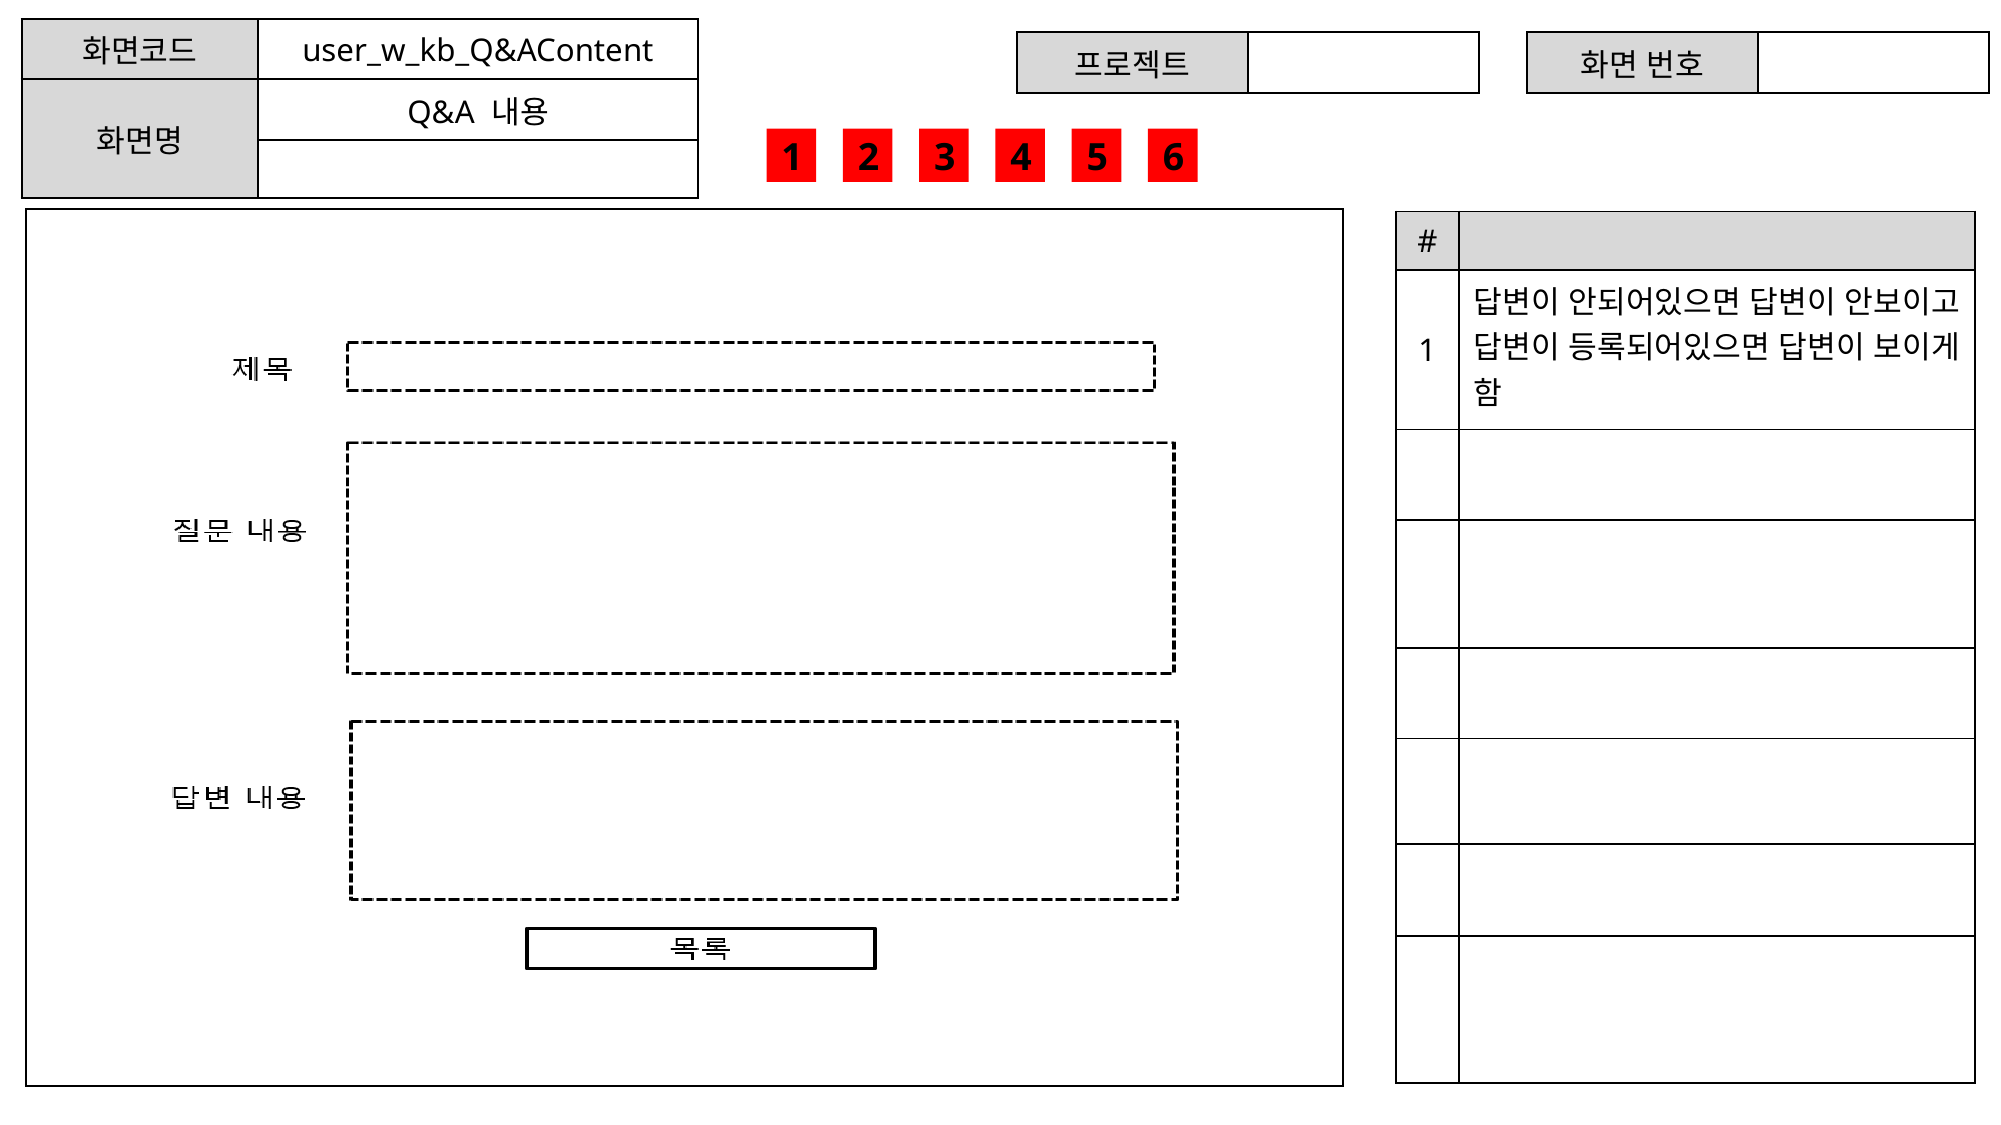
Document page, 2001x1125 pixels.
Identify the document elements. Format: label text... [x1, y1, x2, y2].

table_header 프로젝트 [1018, 33, 1247, 92]
text_box 2 [842, 128, 893, 182]
table_cell [1460, 739, 1974, 843]
table_header user_w_kb_Q&AContent [259, 20, 697, 78]
table_cell 1 [1397, 271, 1458, 429]
table_cell 답변이 안되어있으면 답변이 안보이고 답변이 등록되어있으면 답변이 보이게 함 [1460, 271, 1974, 429]
table_cell [1397, 845, 1458, 935]
table_cell [1397, 937, 1458, 1082]
text_box 6 [1147, 128, 1198, 182]
table_cell [259, 141, 697, 197]
table_header [1759, 33, 1988, 92]
table_cell [1397, 521, 1458, 647]
table_cell [1397, 430, 1458, 519]
text_box 1 [766, 128, 817, 182]
text_box [25, 208, 1344, 1087]
table_header 화면코드 [23, 20, 257, 78]
text_box 5 [1071, 128, 1122, 182]
text_box 4 [995, 128, 1045, 182]
table_cell [1397, 739, 1458, 843]
table_header 화면 번호 [1528, 33, 1757, 92]
table_cell [1397, 649, 1458, 738]
table_cell [1460, 649, 1974, 738]
table_cell Q&A 내용 [259, 80, 697, 139]
picture [138, 305, 1223, 987]
table_header [1249, 33, 1478, 92]
table_cell 화면명 [23, 80, 257, 197]
text_box 3 [919, 128, 969, 182]
table_header # [1397, 212, 1458, 269]
table_cell [1460, 430, 1974, 519]
table_cell [1460, 845, 1974, 935]
table_header [1460, 212, 1974, 269]
table_cell [1460, 937, 1974, 1082]
table_cell [1460, 521, 1974, 647]
